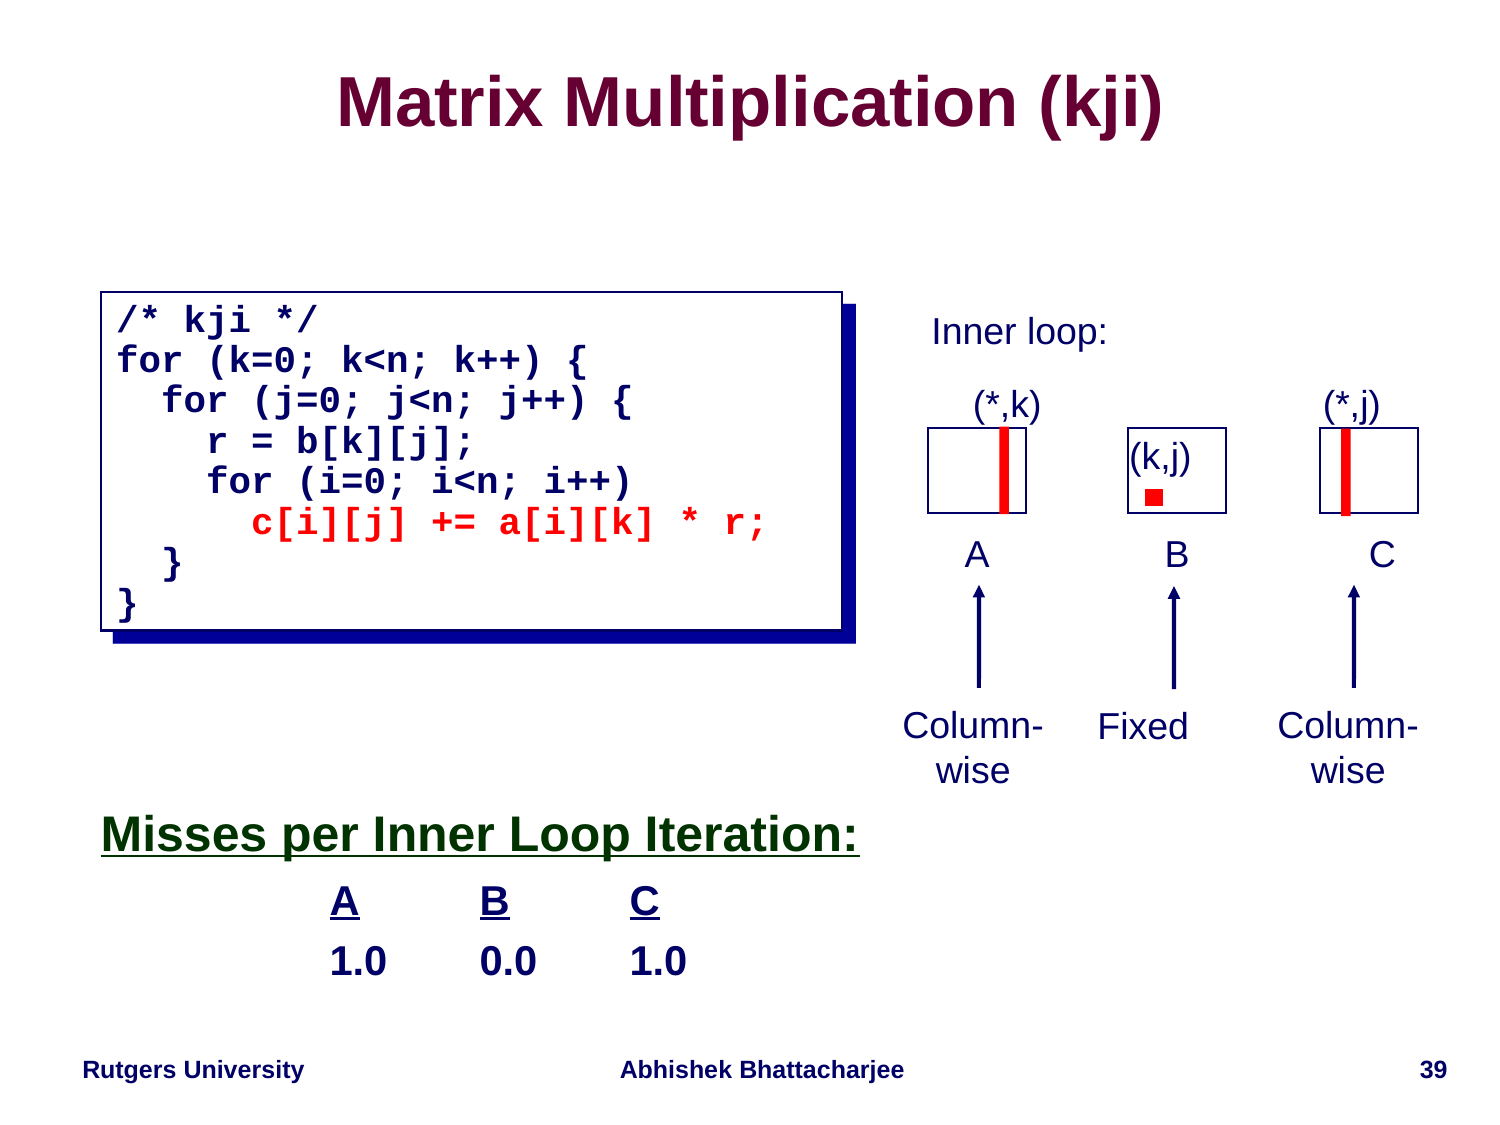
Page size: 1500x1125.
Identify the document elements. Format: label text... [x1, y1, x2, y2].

text_box B [1149, 522, 1205, 583]
text_box [1149, 493, 1159, 502]
title Matrix Multiplication (kji) [46, 40, 1456, 169]
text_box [886, 584, 1061, 800]
text_box (*,k) [957, 372, 1057, 433]
text_box (k,j) [1114, 424, 1207, 485]
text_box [1261, 584, 1436, 800]
text_box [1346, 427, 1418, 513]
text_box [1081, 585, 1205, 756]
text_box [1005, 433, 1026, 513]
text_box A [949, 522, 1005, 583]
text_box [1319, 433, 1345, 513]
text_box Misses per Inner Loop Iteration: A B C 1.0 0.0 1.0 [72, 798, 888, 1000]
text_box C [1353, 522, 1411, 583]
text_box /* kji */ for (k=0; k<n; k++) { for (j=0; j<n; j++) { r = b[k][j]; for (i=0; i<n; i++) c[i][j] += a[i][k] * r; } } [101, 292, 843, 631]
text_box [928, 427, 1004, 513]
text_box Inner loop: [916, 299, 1124, 360]
text_box [1128, 427, 1226, 513]
text_box (*,j) [1307, 372, 1397, 433]
